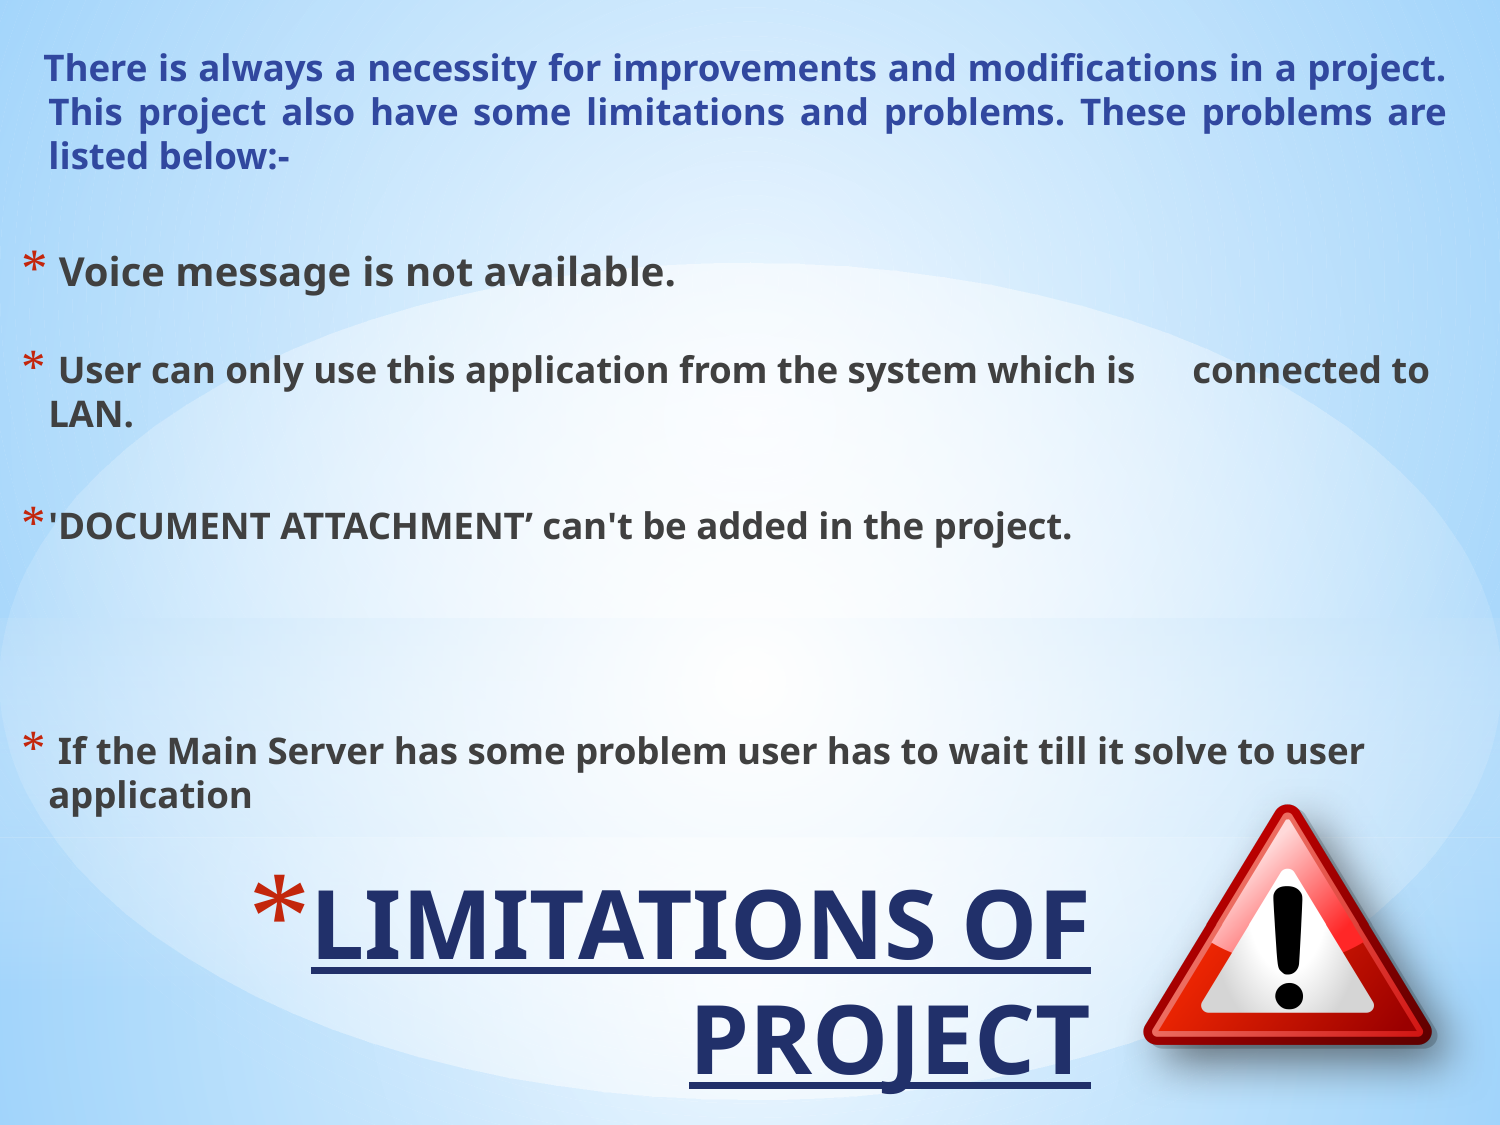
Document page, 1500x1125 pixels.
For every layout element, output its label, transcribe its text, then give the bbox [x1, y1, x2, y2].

list There is always a necessity for improvements and modifications in a project. This project also have some limitations and problems. These problems are listed below:- Voice message is not available. User can only use this application from the system which is connected to LAN. 'DOCUMENT ATTACHMENT’ can't be added in the project. If the Main Server has some problem user has to wait till it solve to user application [0, 37, 1463, 825]
title LIMITATIONS OF PROJECT [37, 856, 1106, 1044]
picture [1137, 799, 1438, 1051]
